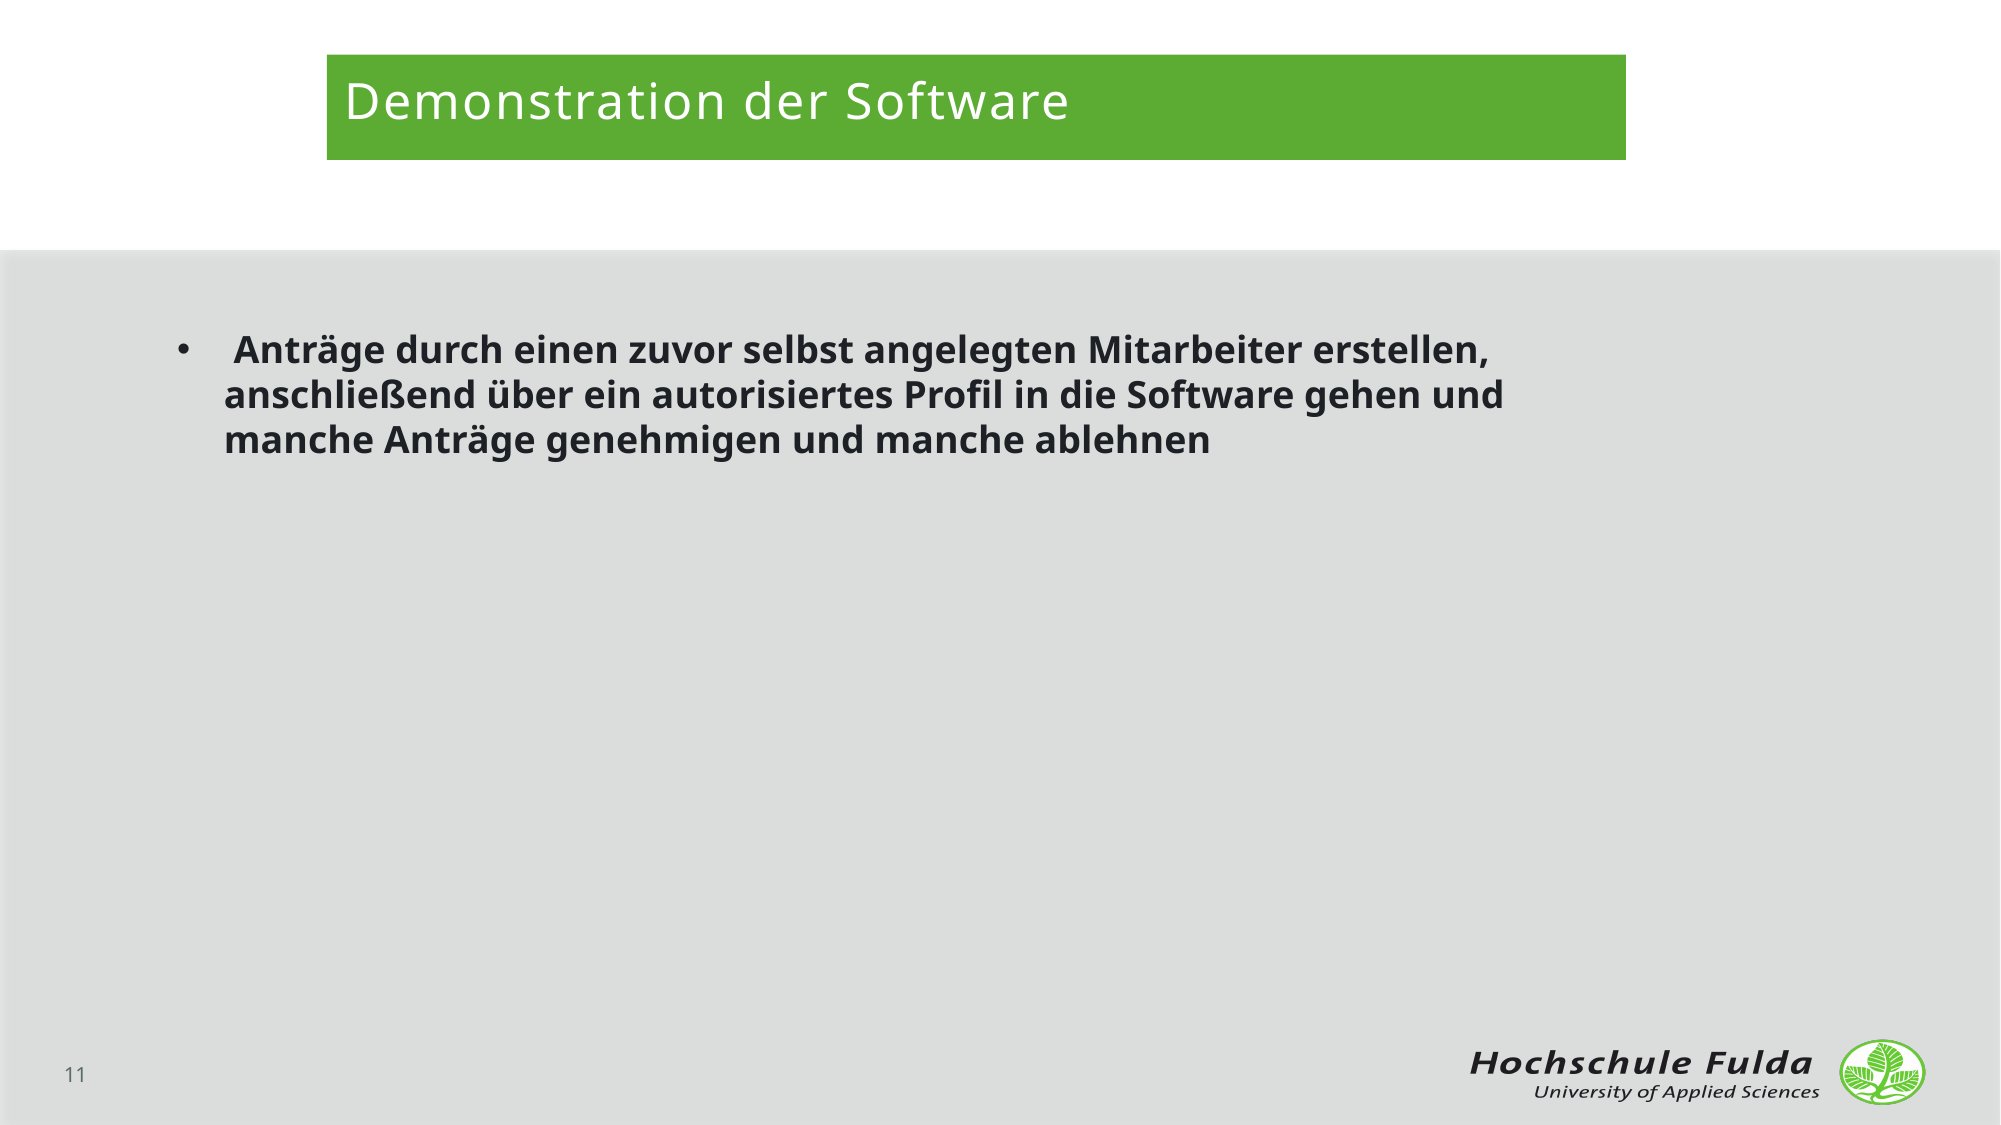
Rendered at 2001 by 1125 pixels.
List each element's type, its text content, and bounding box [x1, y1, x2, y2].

picture [1451, 1034, 1943, 1118]
text_box Demonstration der Software [326, 54, 1626, 160]
slide_number 11 [0, 1054, 88, 1125]
text_box Anträge durch einen zuvor selbst angelegten Mitarbeiter erstellen, anschließend über ein autorisiertes Profil in die Software gehen und manche Anträge genehmigen und manche ablehnen [87, 318, 1674, 559]
